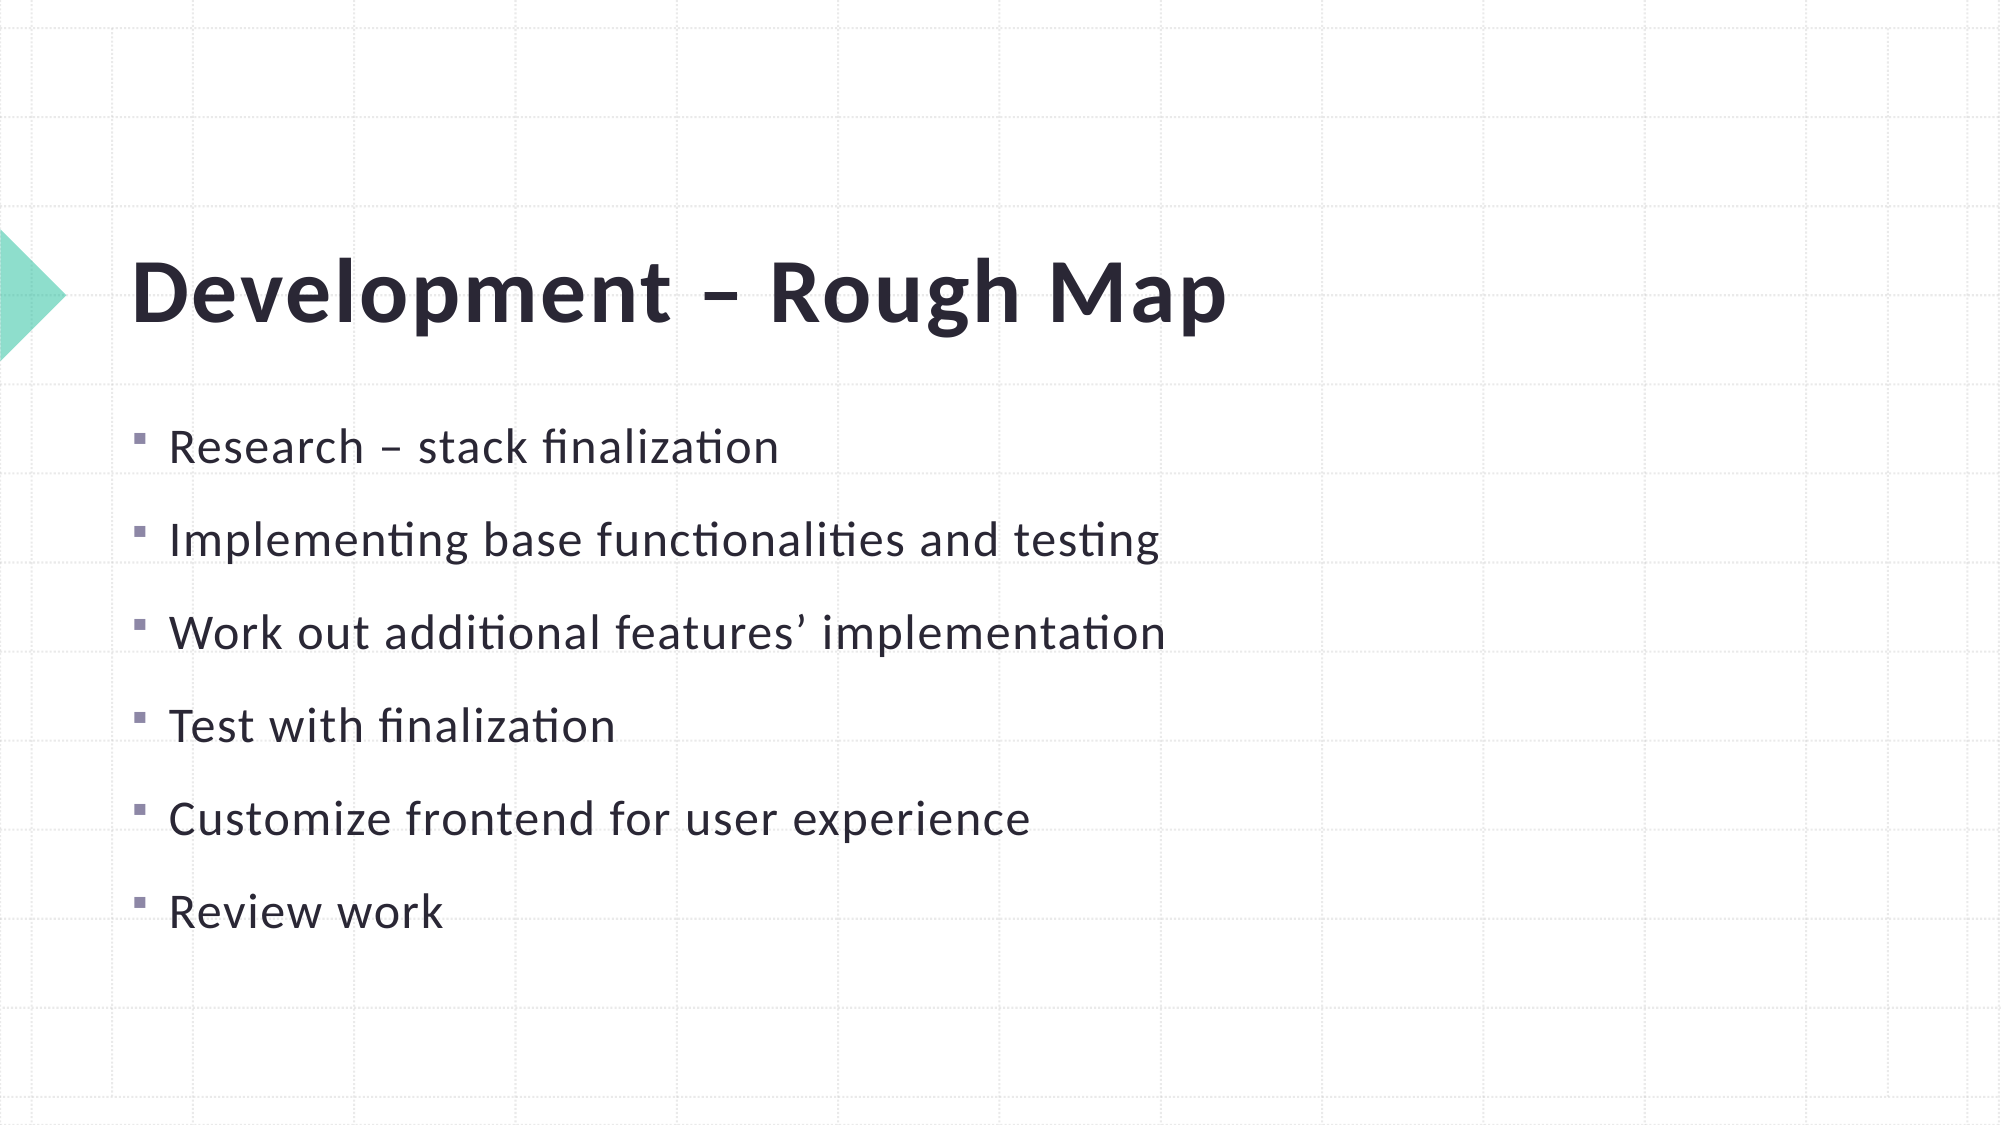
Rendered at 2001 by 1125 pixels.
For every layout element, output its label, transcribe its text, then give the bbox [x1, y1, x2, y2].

list Research – stack finalization Implementing base functionalities and testing Work out additional features’ implementation Test with finalization Customize frontend for user experience Review work [113, 383, 1808, 969]
title Development – Rough Map [113, 119, 1808, 356]
